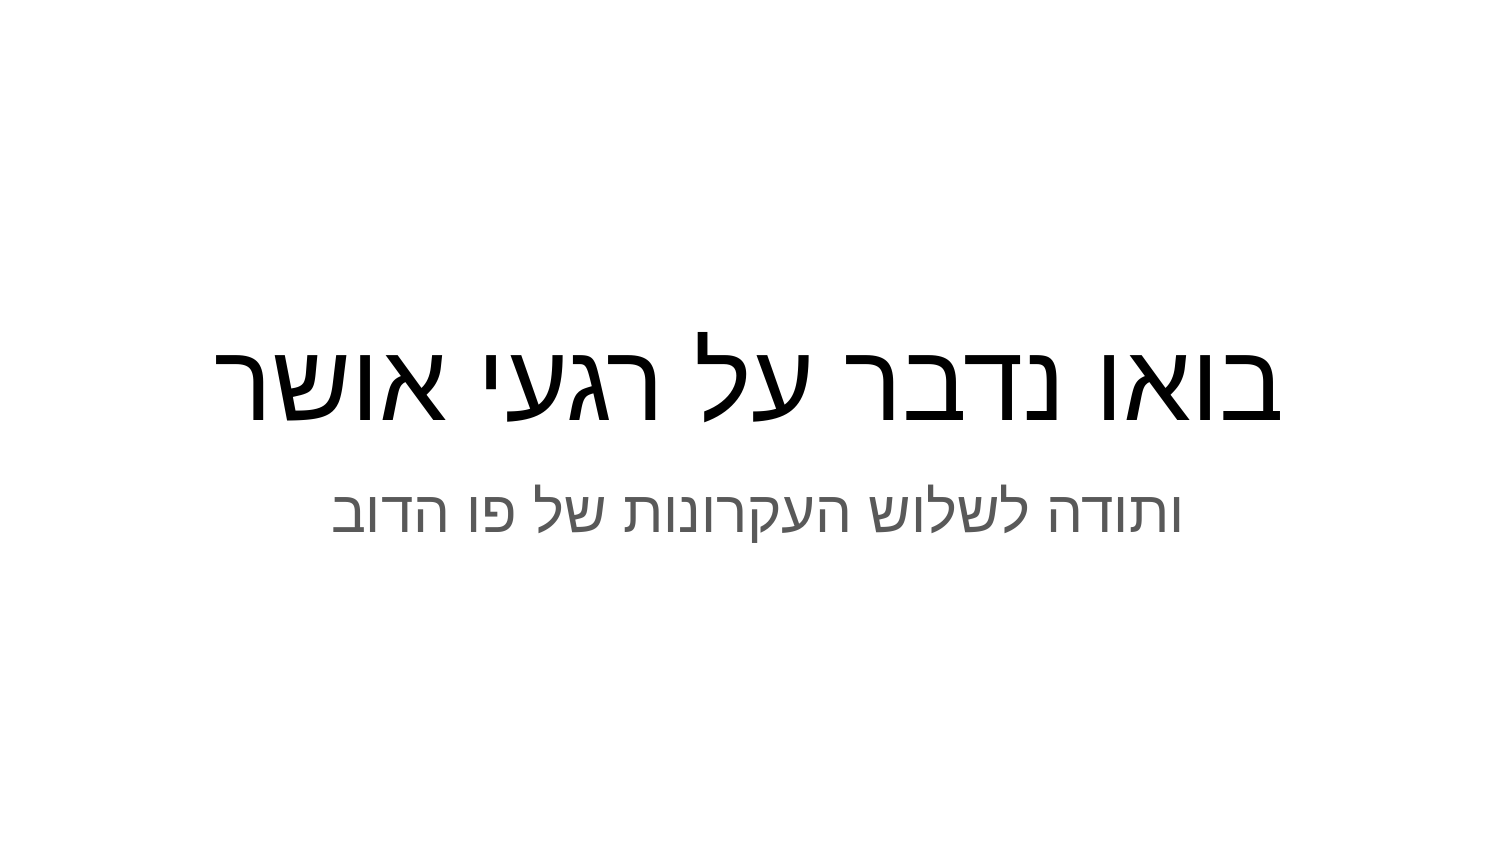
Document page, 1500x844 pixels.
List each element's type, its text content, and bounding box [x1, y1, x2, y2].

subtitle ותודה לשלוש העקרונות של פו הדוב [51, 464, 1449, 595]
title בואו נדבר על רגעי אושר [51, 122, 1449, 459]
